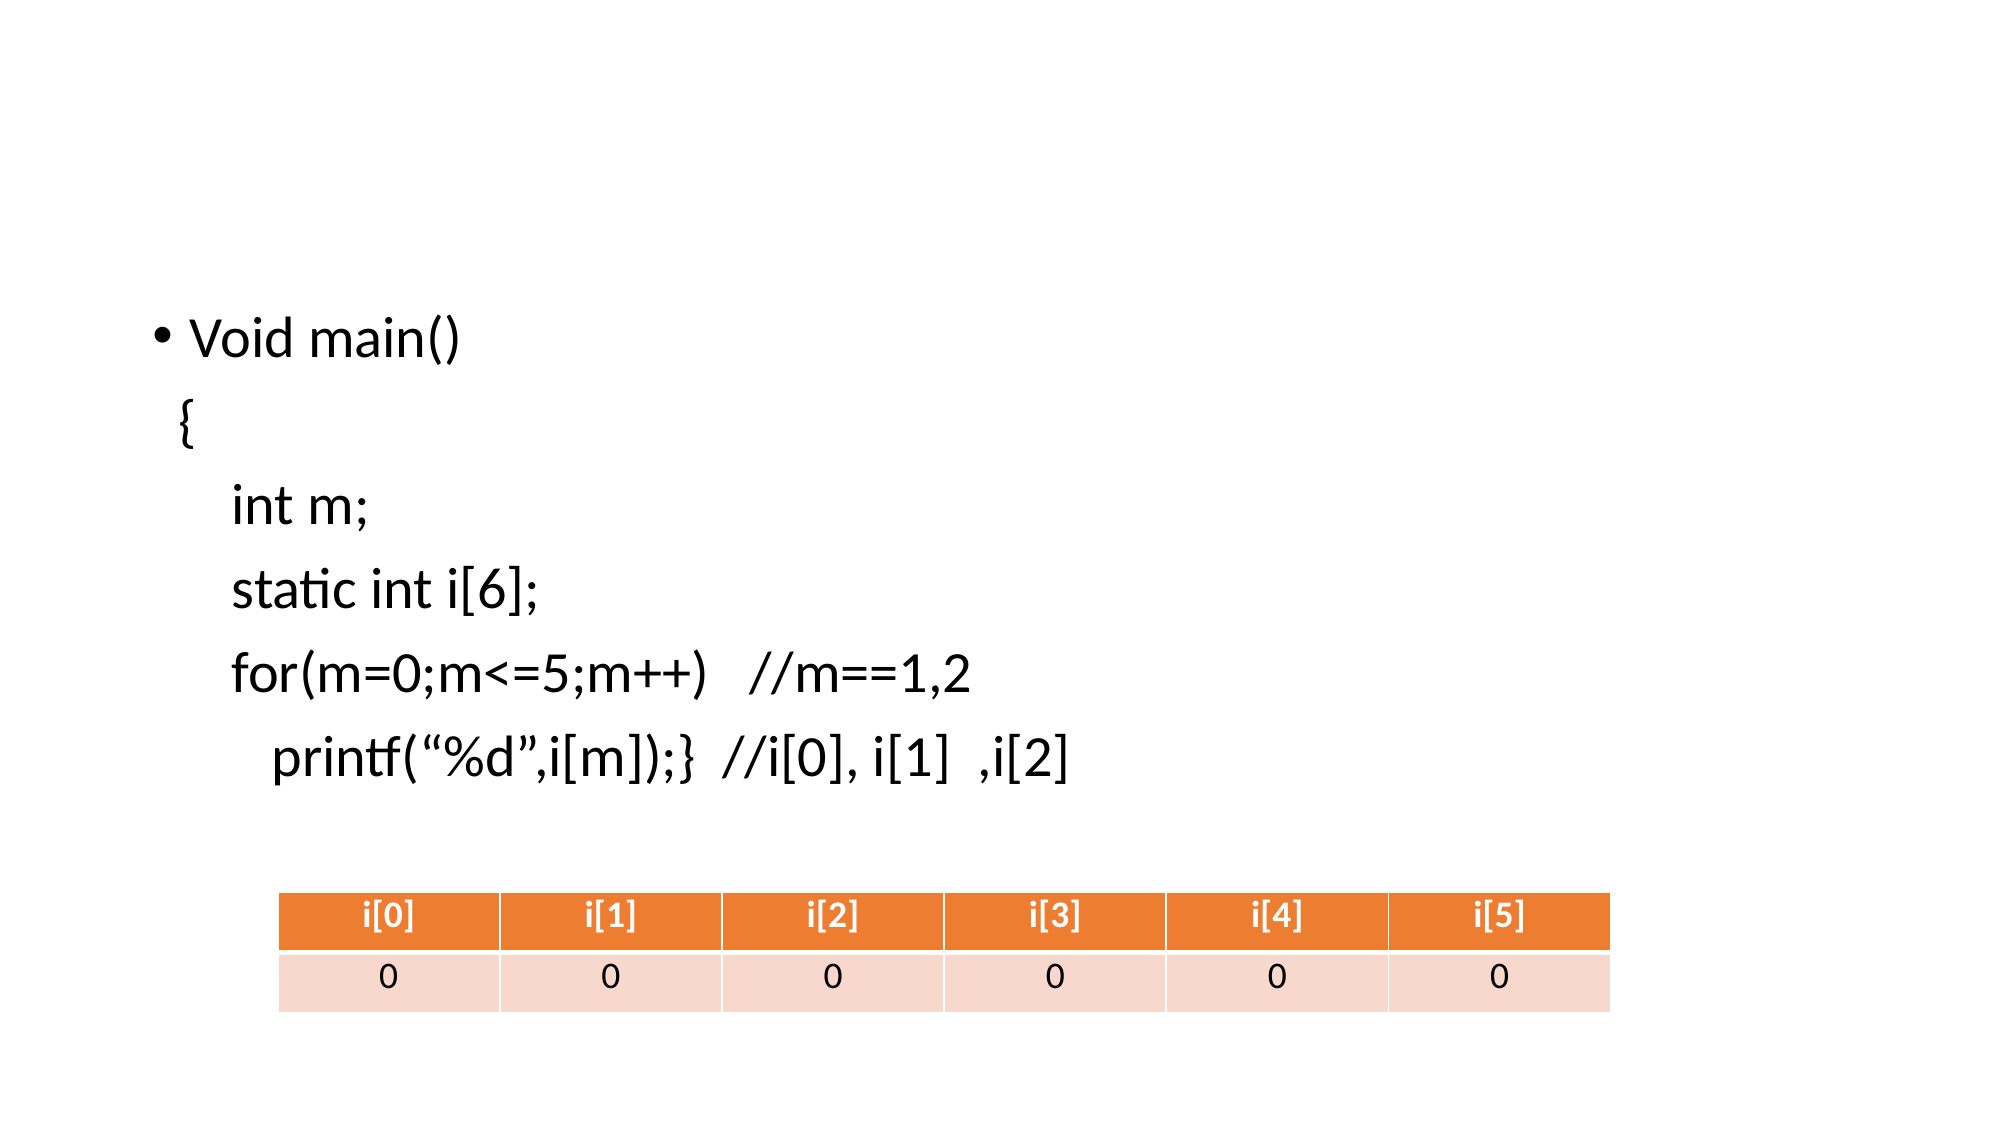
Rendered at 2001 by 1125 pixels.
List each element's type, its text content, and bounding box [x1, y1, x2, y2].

table_header i[0] [279, 893, 499, 950]
table_header i[2] [723, 893, 943, 950]
table_cell 0 [1167, 955, 1388, 1012]
table_cell 0 [279, 955, 499, 1012]
table_header i[3] [945, 893, 1165, 950]
table_header i[1] [501, 893, 721, 950]
list Void main() { int m; static int i[6]; for(m=0;m<=5;m++) //m==1,2 printf(“%d”,i[m]);} //i[0], i[1] ,i[2] [137, 299, 1863, 1014]
table_cell 0 [1389, 955, 1610, 1012]
table_header i[5] [1389, 893, 1610, 950]
table_cell 0 [501, 955, 721, 1012]
table_header i[4] [1167, 893, 1388, 950]
table_cell 0 [723, 955, 943, 1012]
table_cell 0 [945, 955, 1165, 1012]
